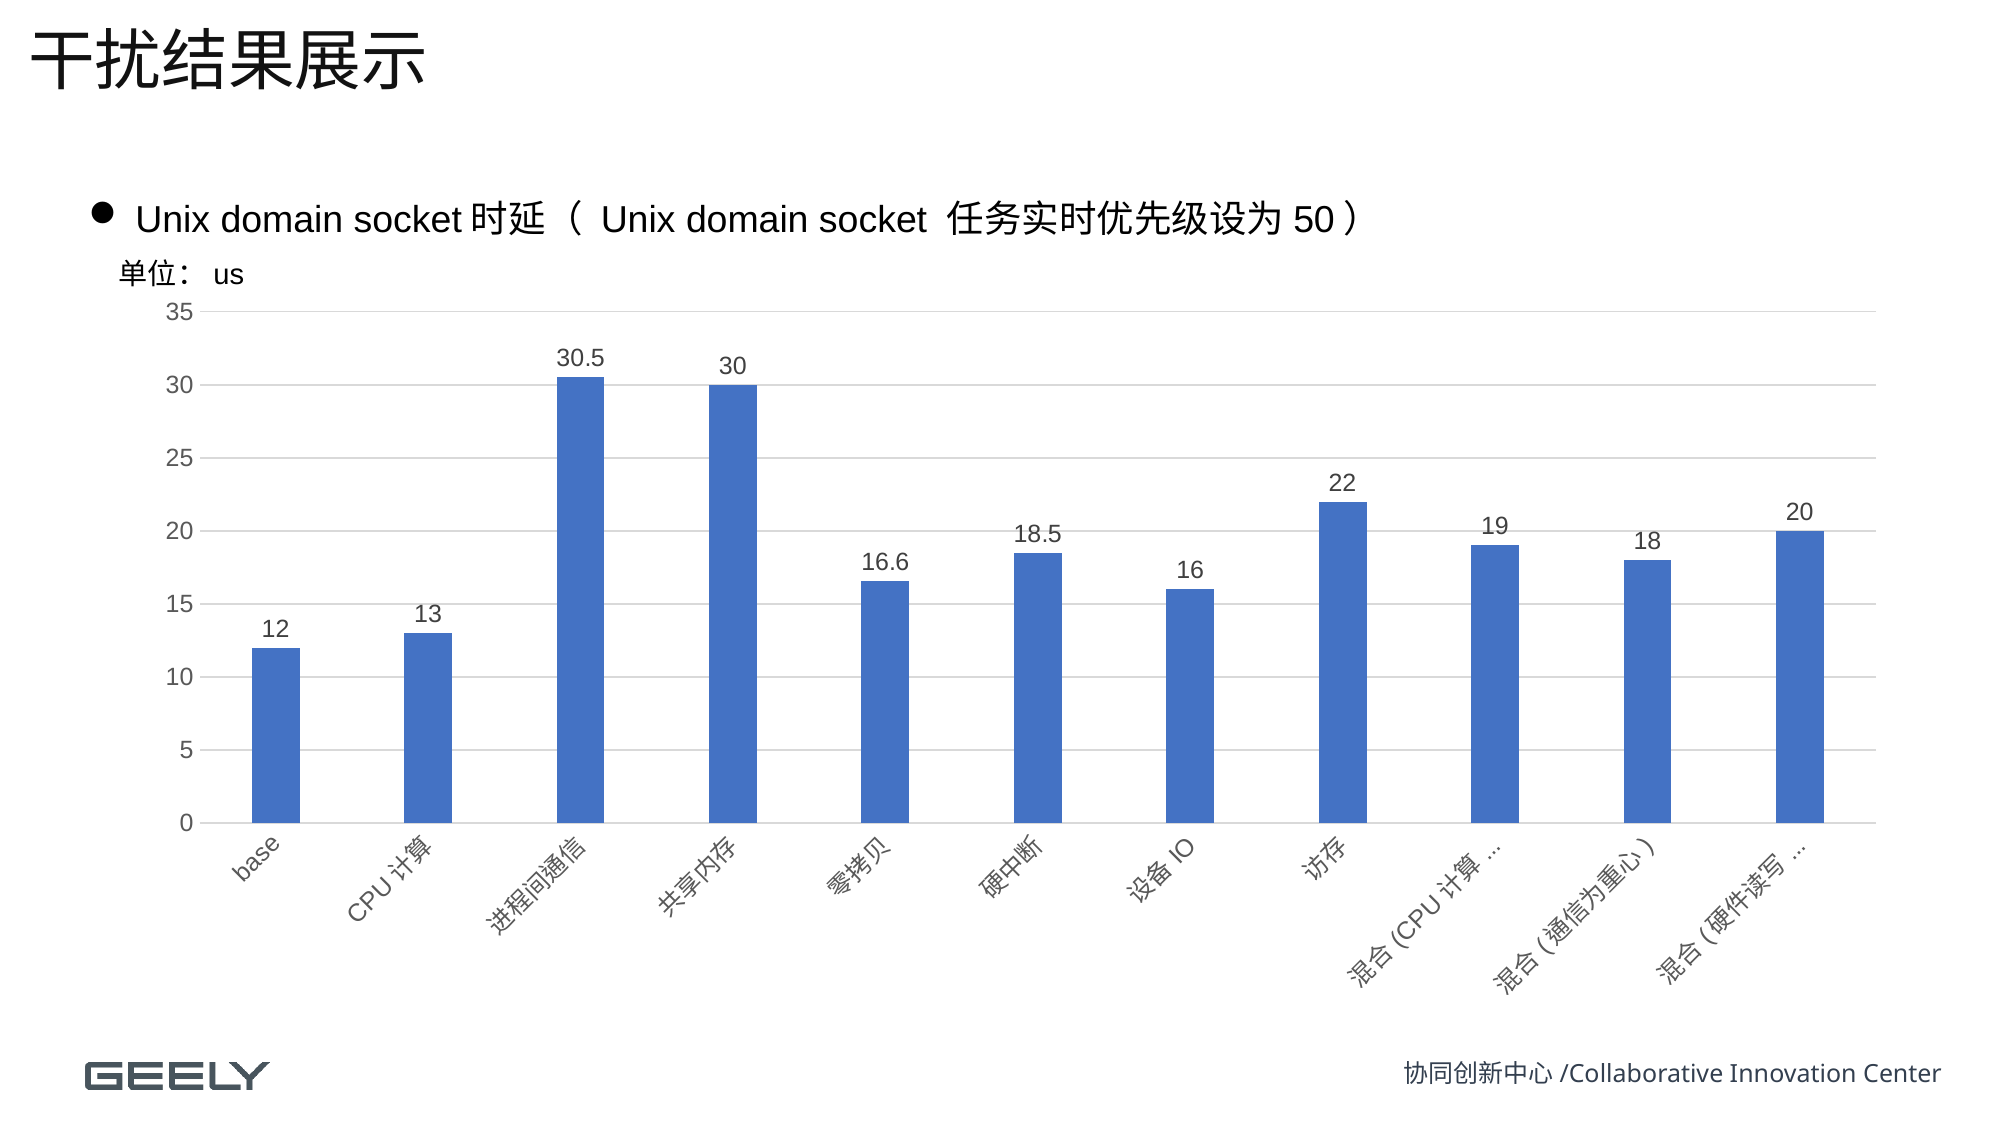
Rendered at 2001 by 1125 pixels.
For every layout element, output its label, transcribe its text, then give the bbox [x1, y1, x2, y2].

text_box Unix domain socket时延（ Unix domain socket 任务实时优先级设为50） [73, 188, 1886, 248]
text_box 干扰结果展示 [13, 10, 948, 106]
text_box 单位：us [103, 247, 287, 297]
picture [79, 1049, 275, 1096]
chart [103, 297, 1916, 1045]
